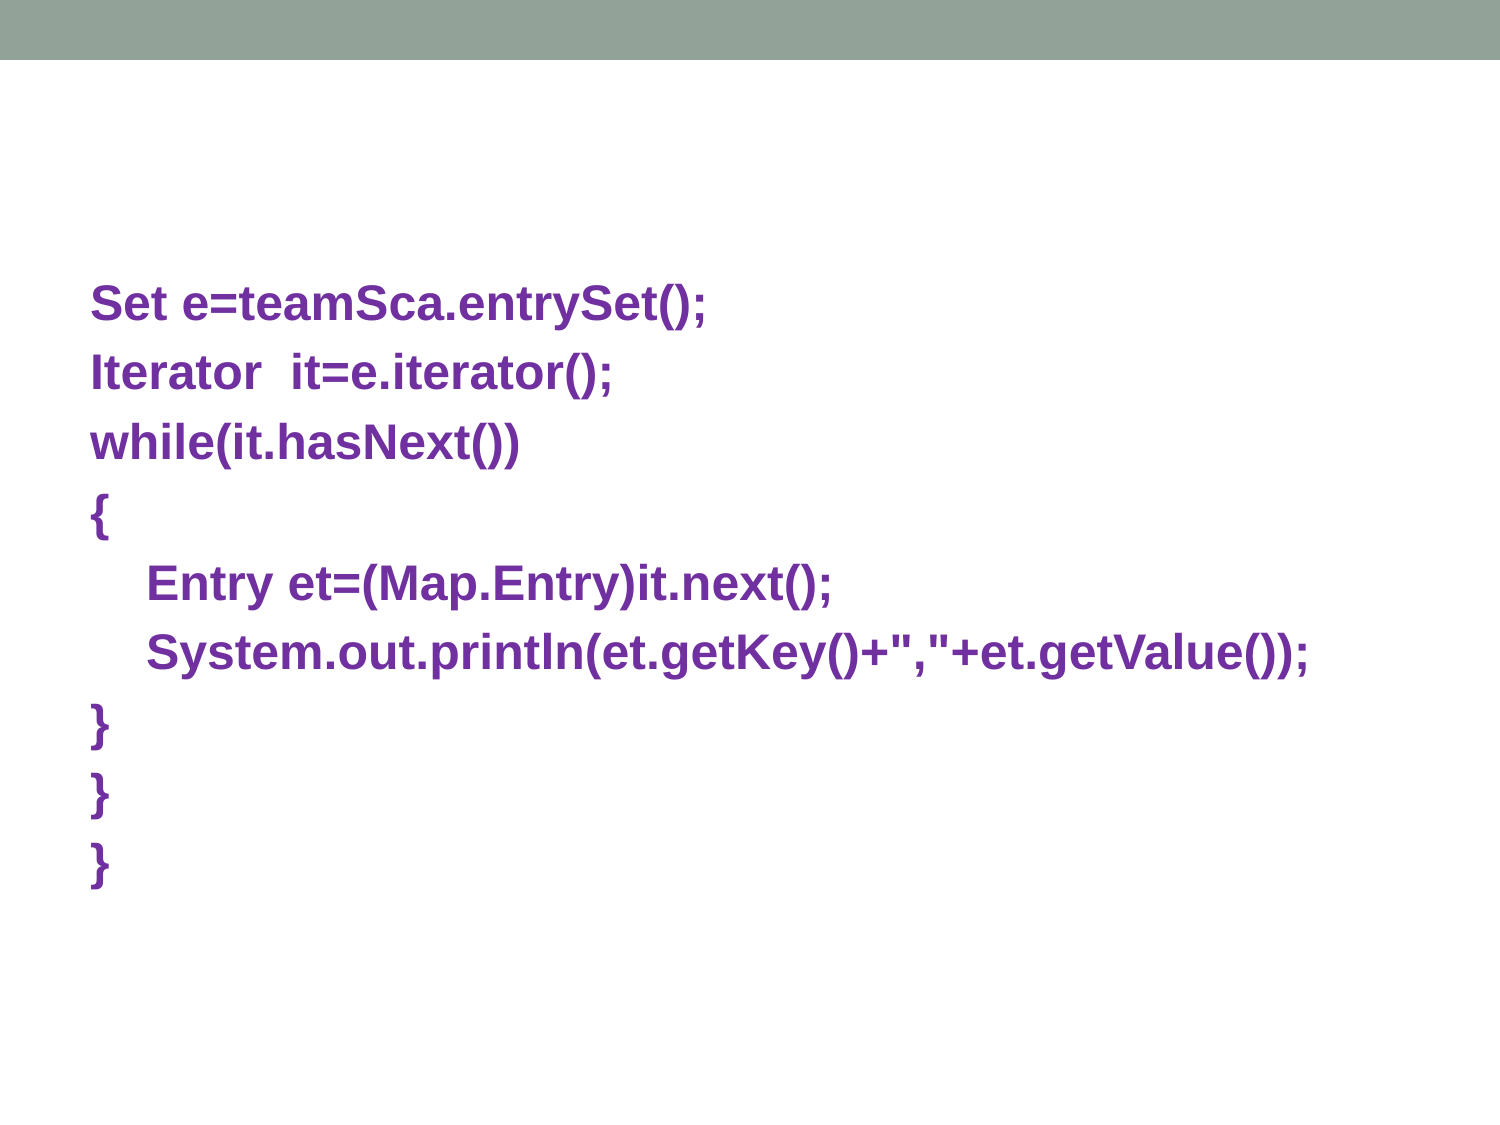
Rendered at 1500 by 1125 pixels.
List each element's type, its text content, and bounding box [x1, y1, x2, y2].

list Set e=teamSca.entrySet(); Iterator it=e.iterator(); while(it.hasNext()) { Entry et=(Map.Entry)it.next(); System.out.println(et.getKey()+","+et.getValue()); } } } [75, 262, 1425, 1063]
